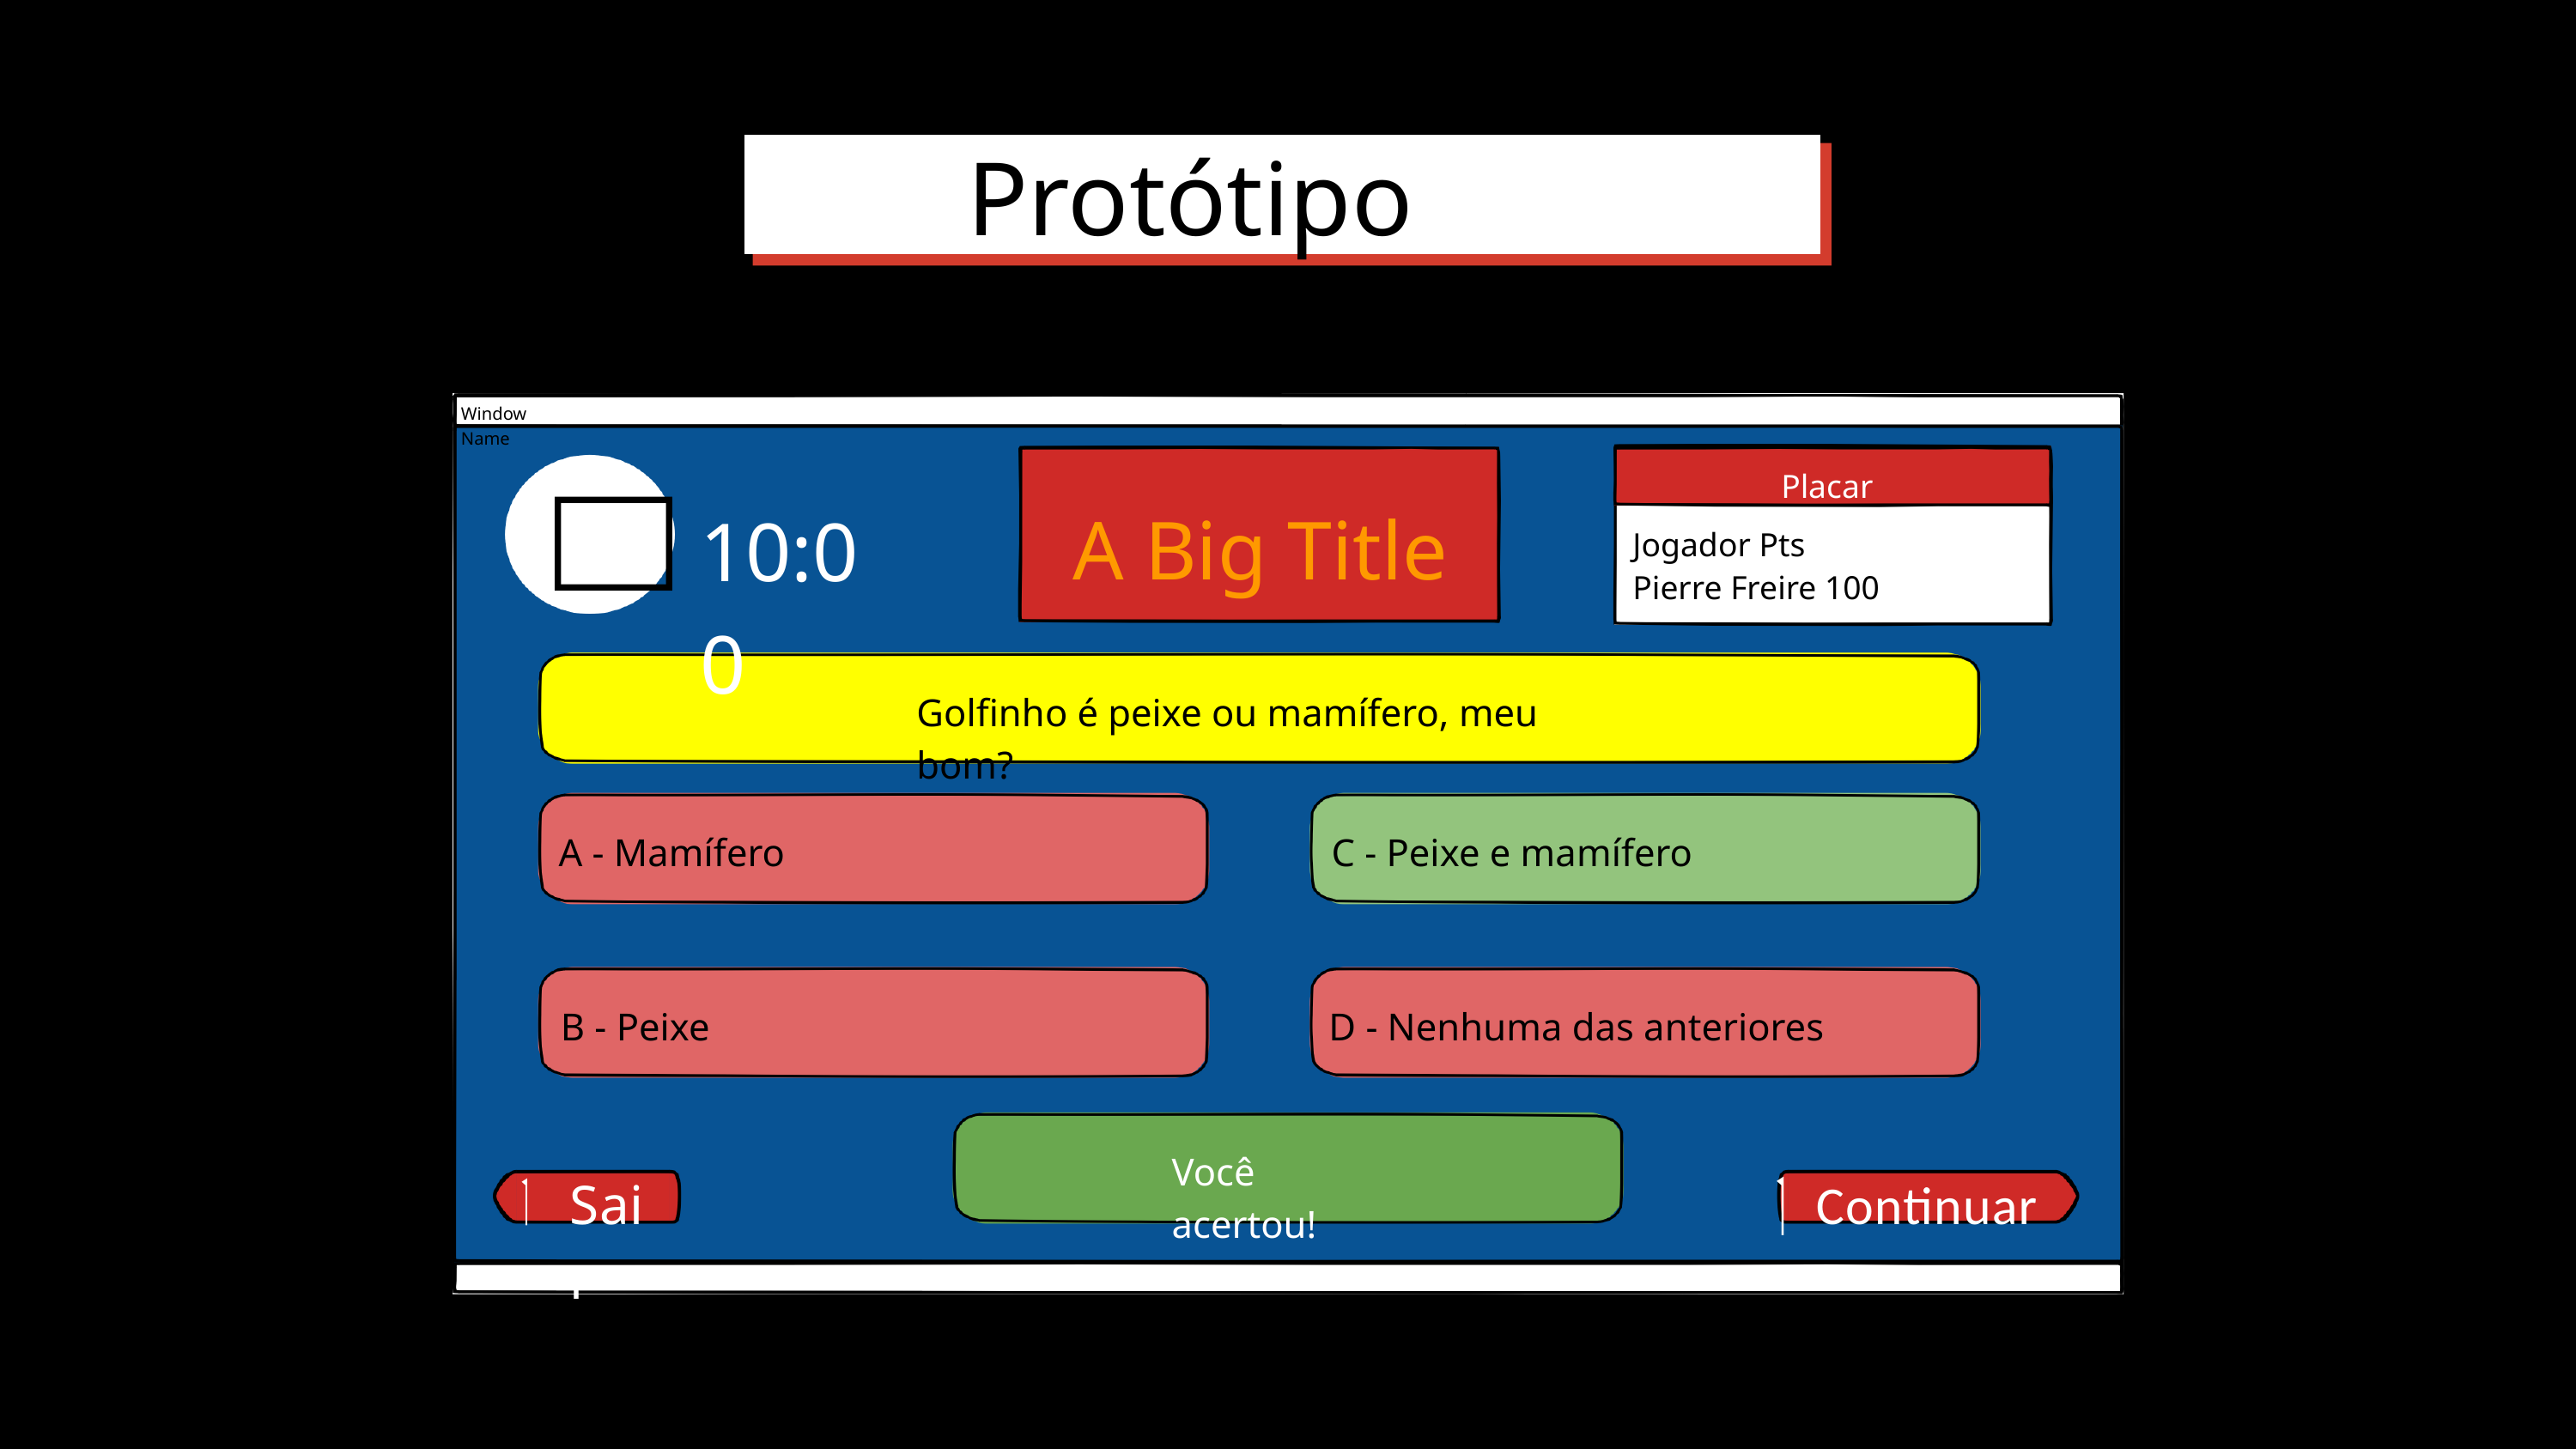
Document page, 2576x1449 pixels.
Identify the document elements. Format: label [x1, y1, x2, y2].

text_box [744, 134, 1832, 266]
text_box [442, 383, 2134, 1304]
